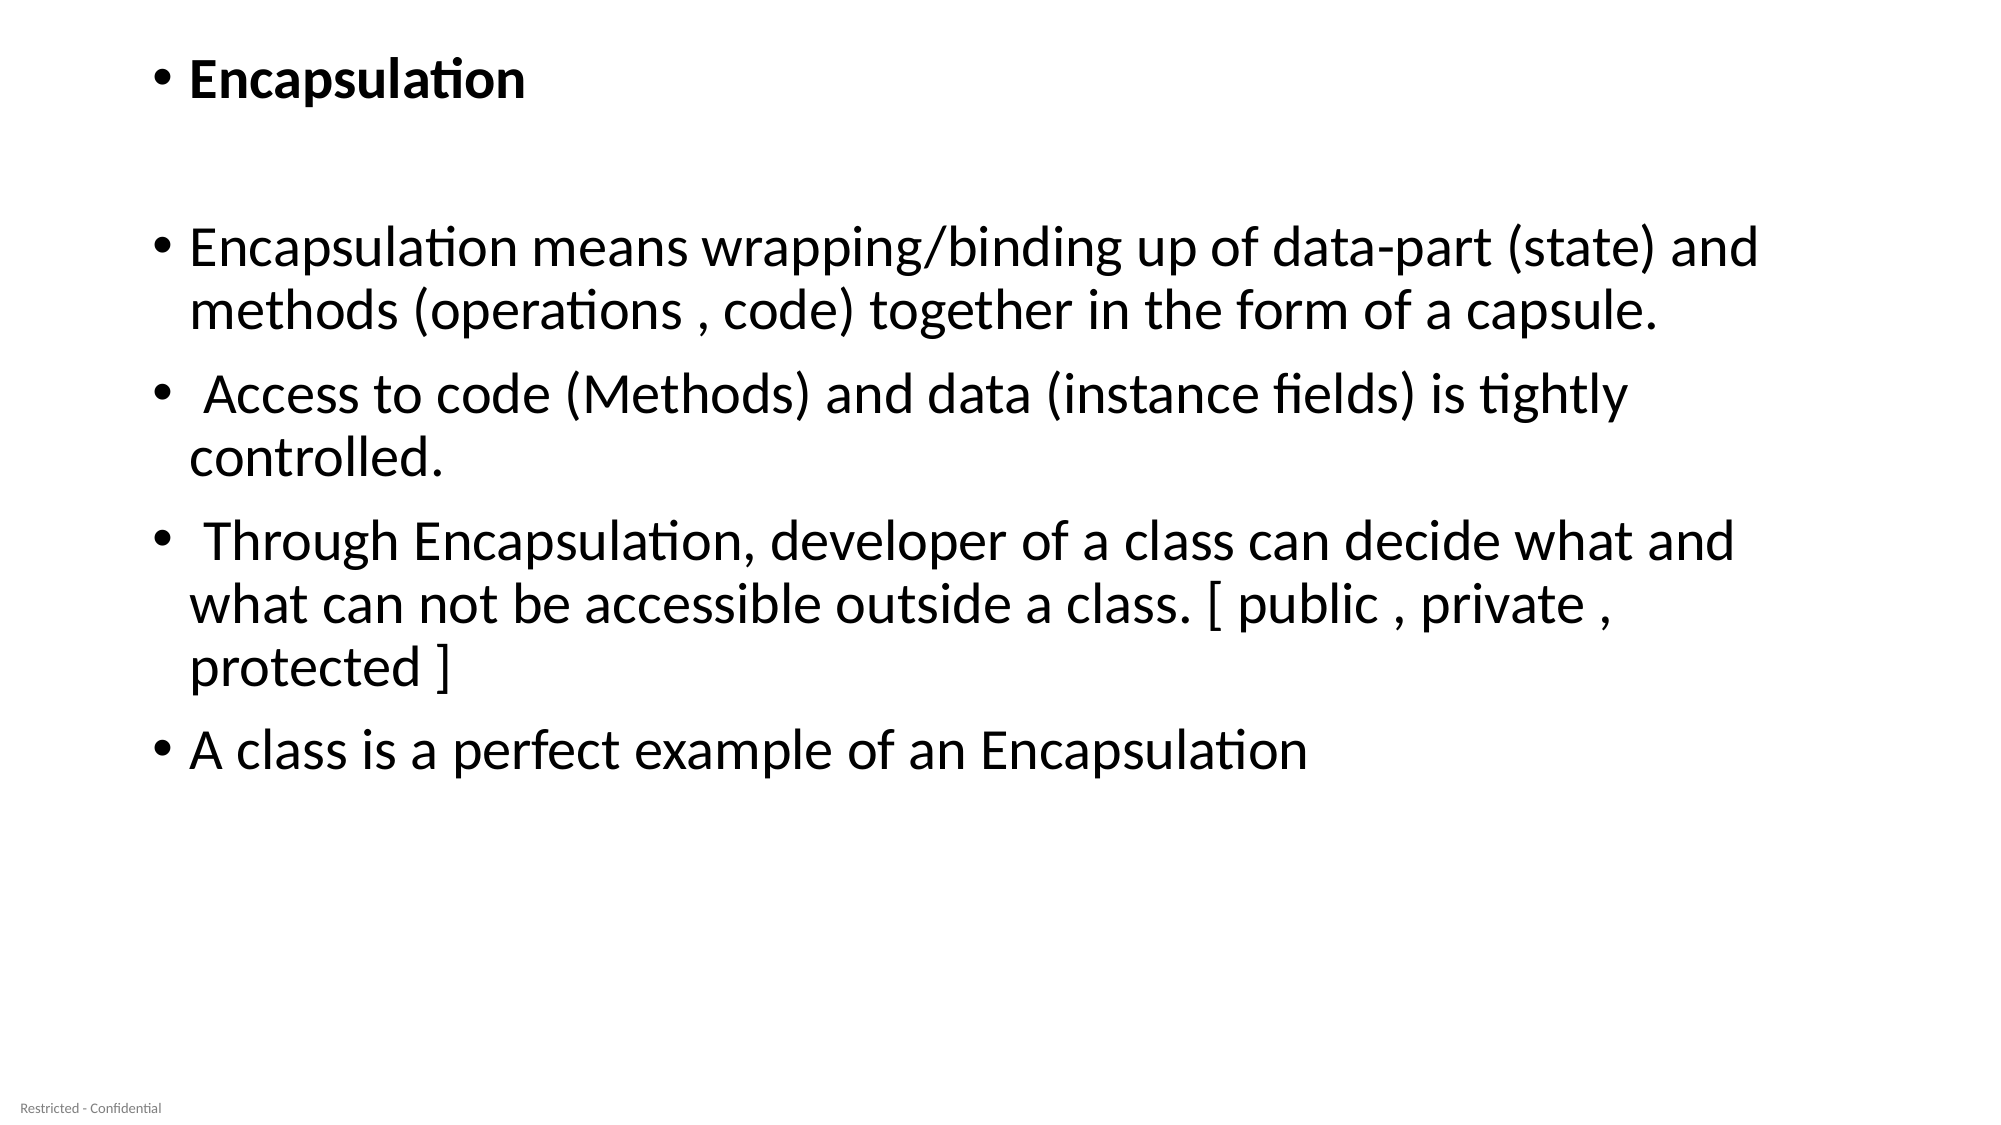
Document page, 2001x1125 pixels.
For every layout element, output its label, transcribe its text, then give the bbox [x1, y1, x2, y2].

list Encapsulation Encapsulation means wrapping/binding up of data-part (state) and methods (operations , code) together in the form of a capsule. Access to code (Methods) and data (instance fields) is tightly controlled. Through Encapsulation, developer of a class can decide what and what can not be accessible outside a class. [ public , private , protected ] A class is a perfect example of an Encapsulation [137, 41, 1863, 1014]
